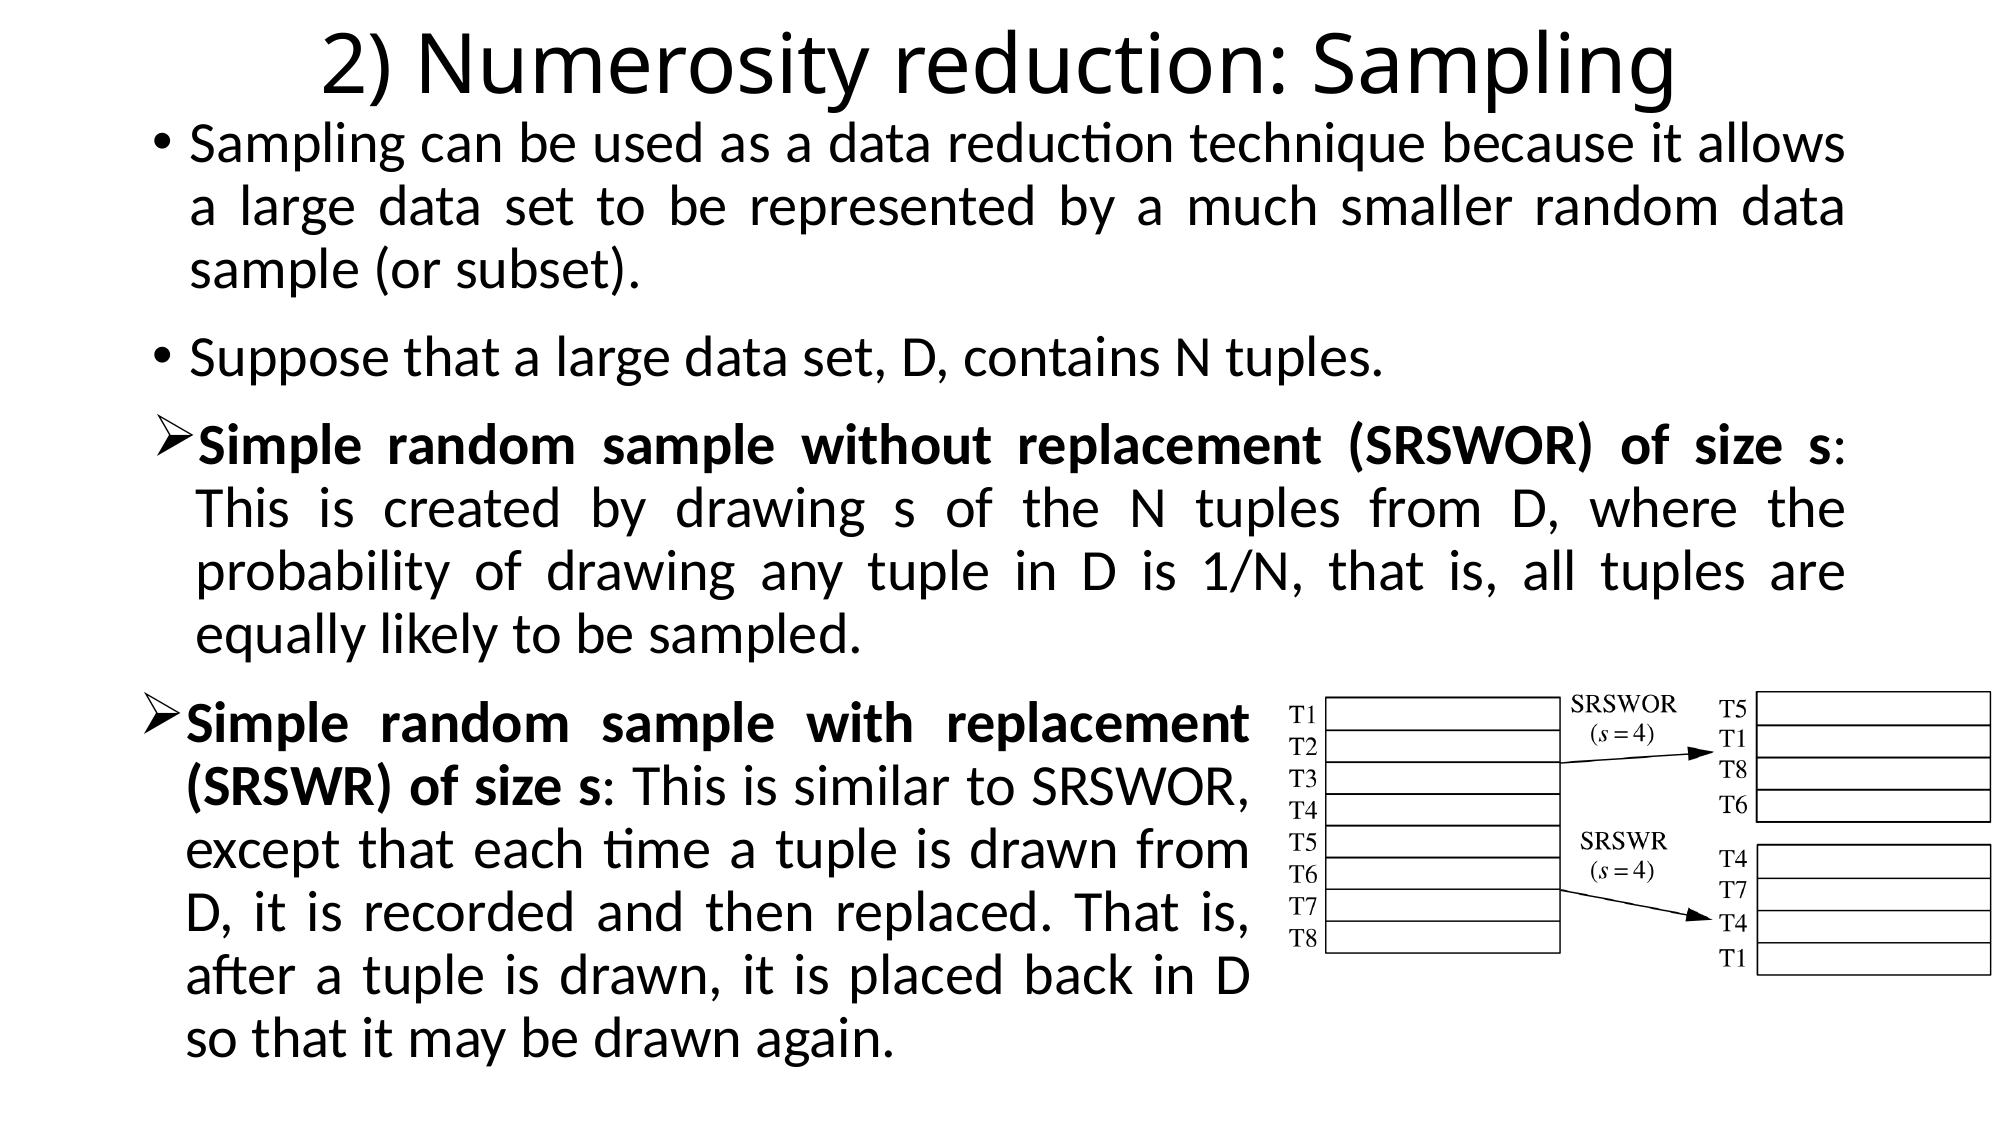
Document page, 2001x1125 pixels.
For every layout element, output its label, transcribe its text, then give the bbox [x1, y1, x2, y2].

picture [1286, 684, 1992, 977]
list Sampling can be used as a data reduction technique because it allows a large data set to be represented by a much smaller random data sample (or subset). Suppose that a large data set, D, contains N tuples. Simple random sample without replacement (SRSWOR) of size s: This is created by drawing s of the N tuples from D, where the probability of drawing any tuple in D is 1/N, that is, all tuples are equally likely to be sampled. [137, 104, 1863, 700]
title 2) Numerosity reduction: Sampling [0, 5, 2000, 128]
text_box Simple random sample with replacement (SRSWR) of size s: This is similar to SRSWOR, except that each time a tuple is drawn from D, it is recorded and then replaced. That is, after a tuple is drawn, it is placed back in D so that it may be drawn again. [81, 684, 1267, 1079]
